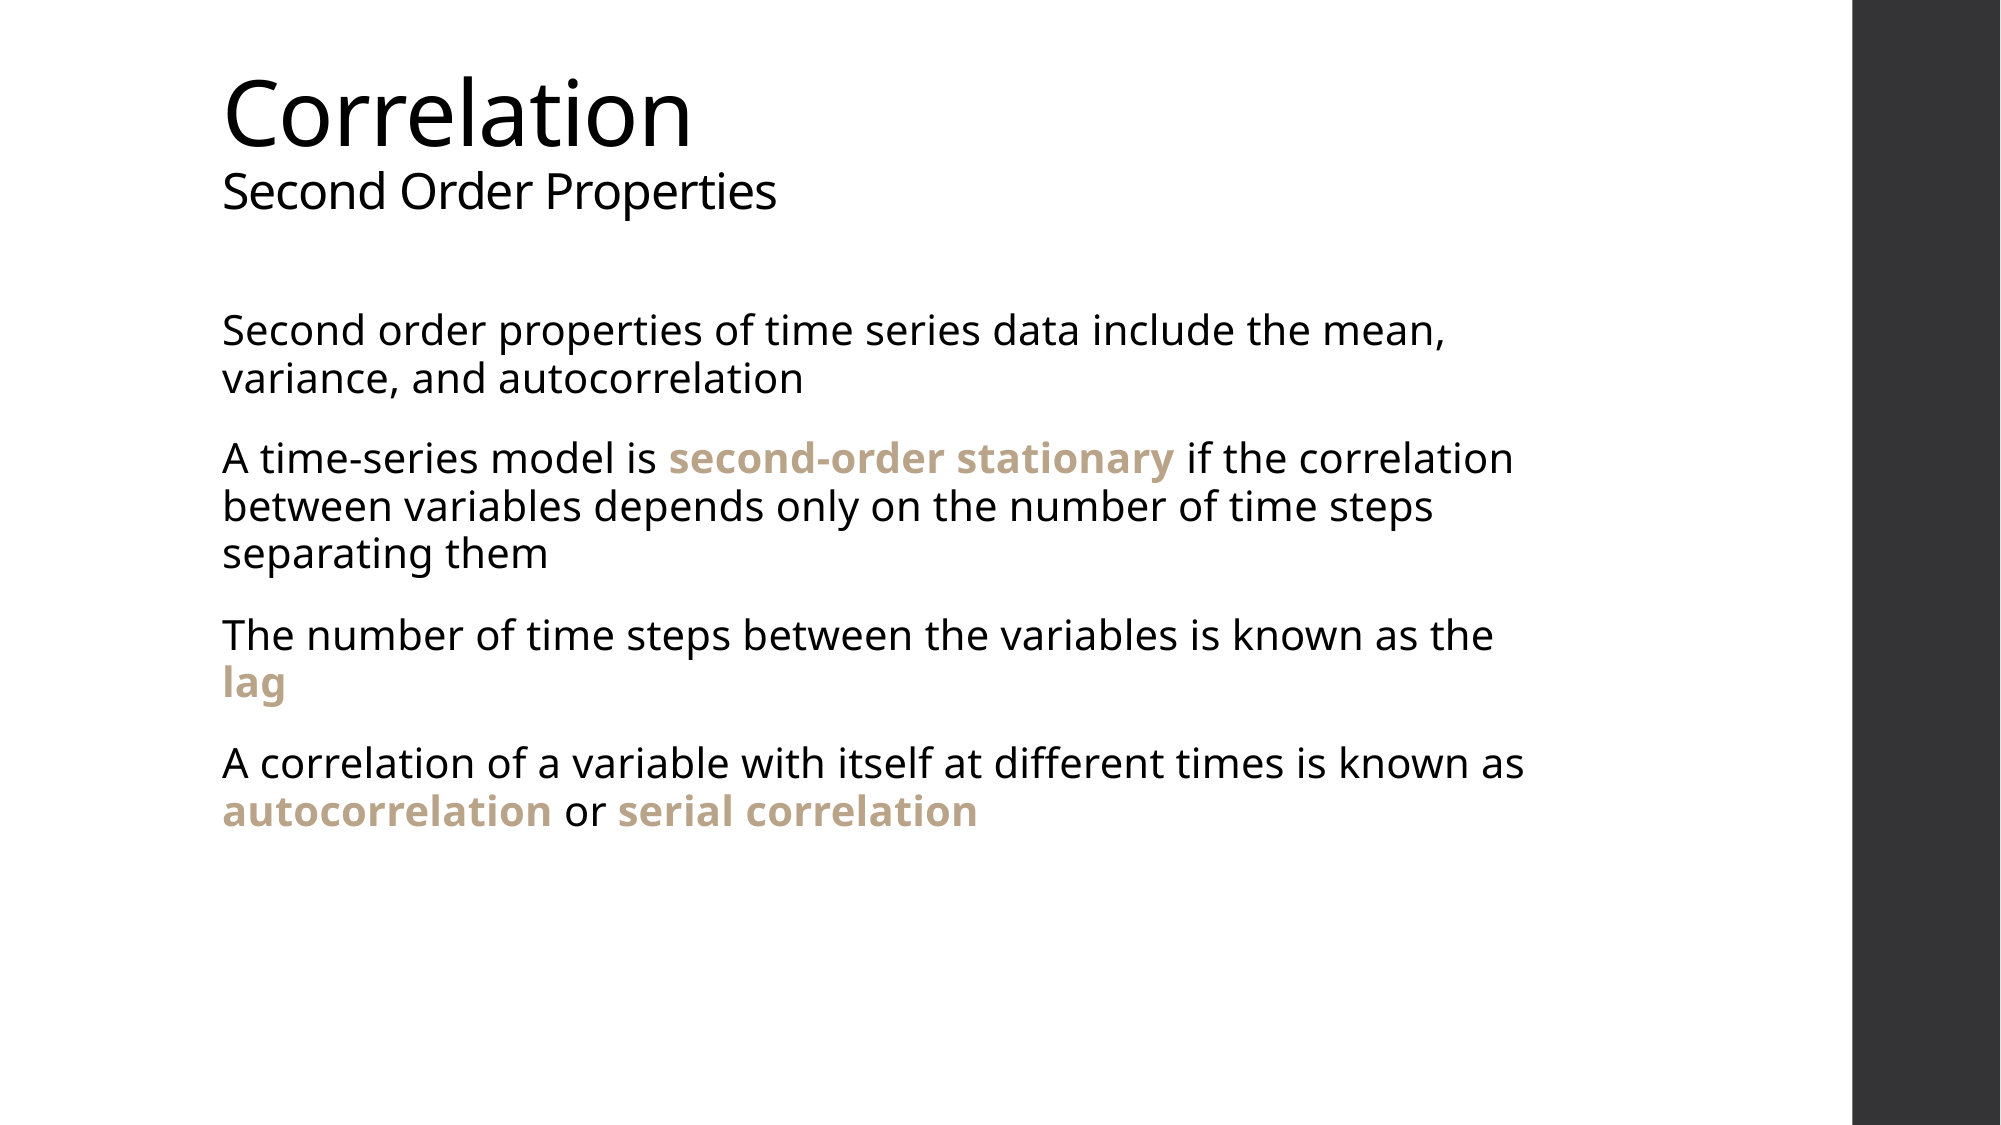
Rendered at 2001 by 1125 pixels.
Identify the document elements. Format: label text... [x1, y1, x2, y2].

title Correlation Second Order Properties [206, 60, 1797, 278]
list Second order properties of time series data include the mean, variance, and autocorrelation A time-series model is second-order stationary if the correlation between variables depends only on the number of time steps separating them The number of time steps between the variables is known as the lag A correlation of a variable with itself at different times is known as autocorrelation or serial correlation [206, 299, 1575, 1014]
